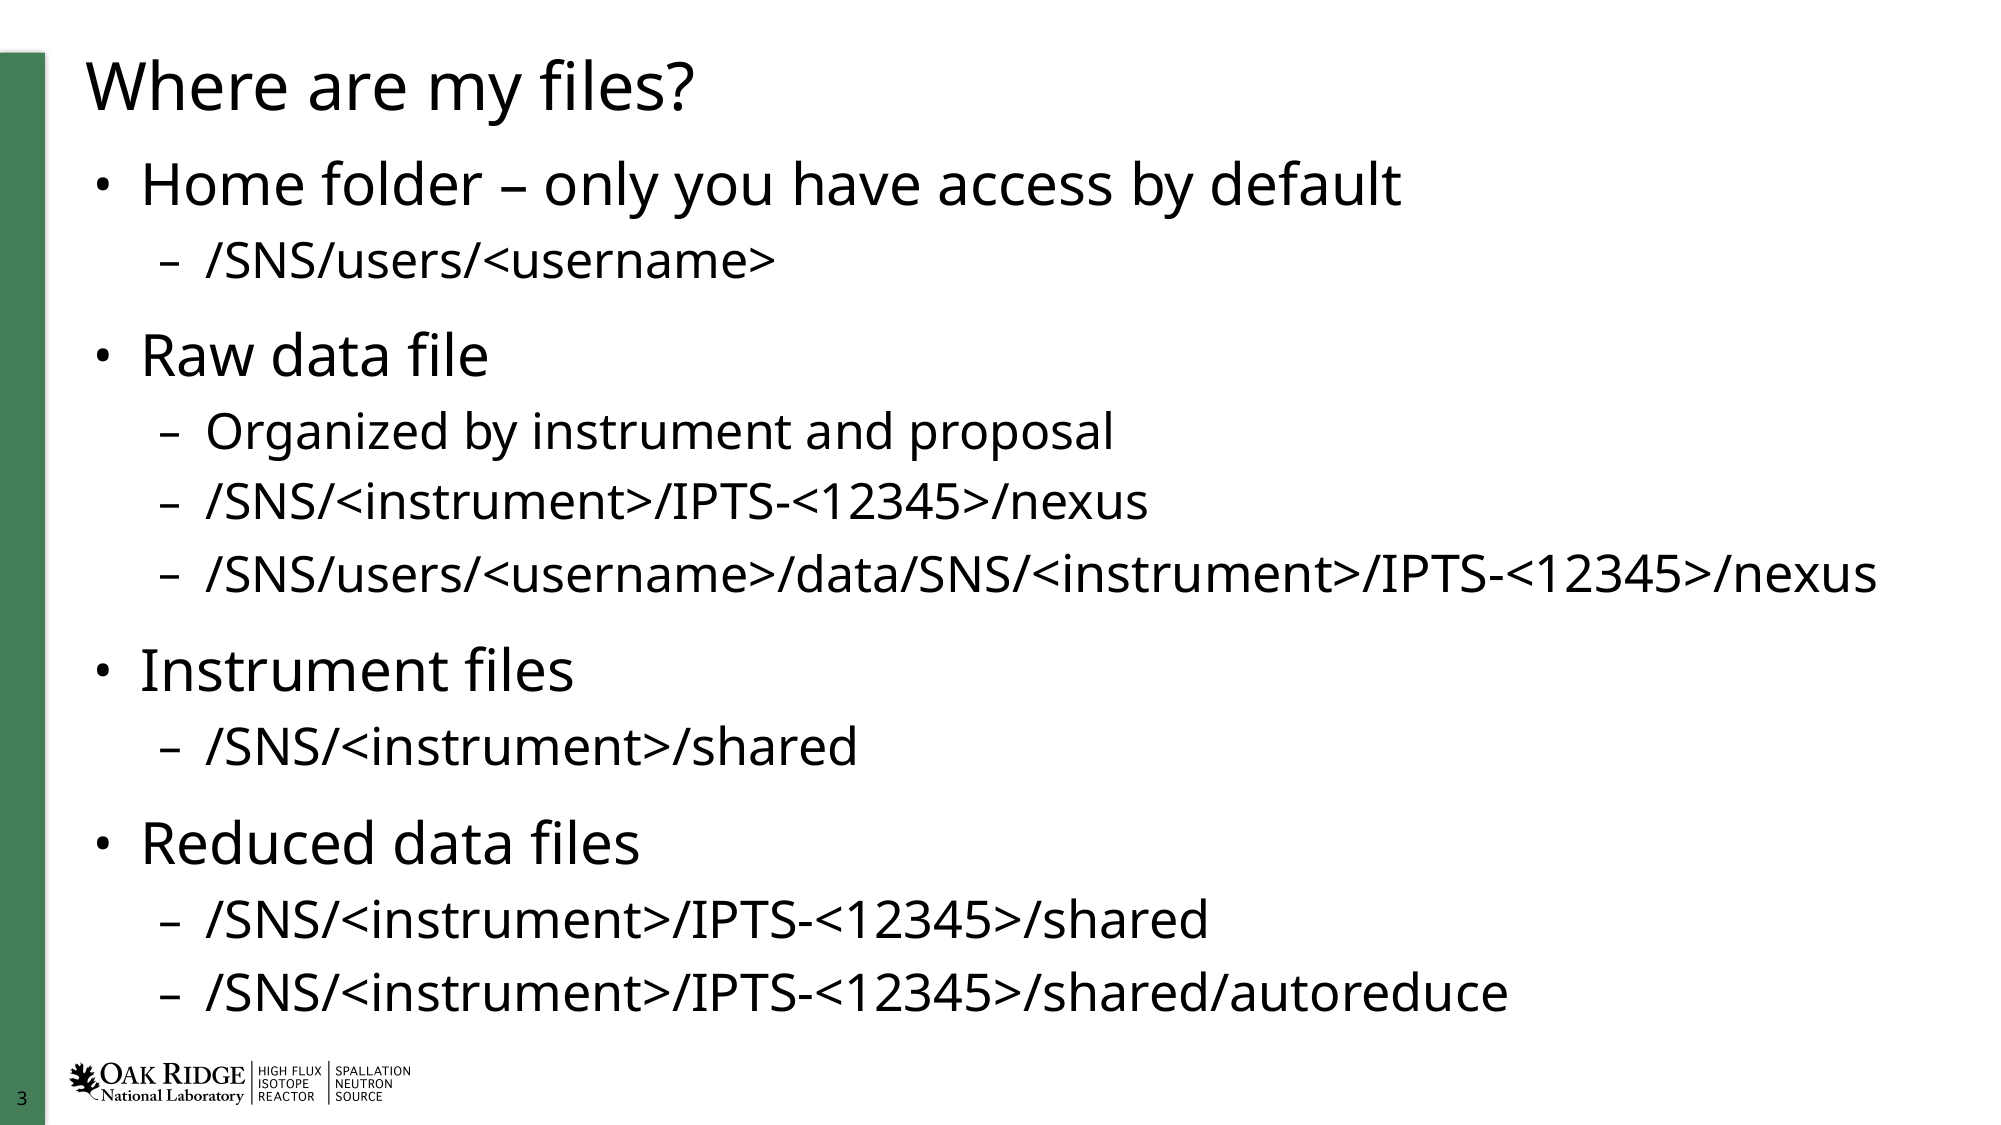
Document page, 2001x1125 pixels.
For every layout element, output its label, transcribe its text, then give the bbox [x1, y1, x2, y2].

list Home folder – only you have access by default /SNS/users/<username> Raw data file Organized by instrument and proposal /SNS/<instrument>/IPTS-<12345>/nexus /SNS/users/<username>/data/SNS/<instrument>/IPTS-<12345>/nexus Instrument files /SNS/<instrument>/shared Reduced data files /SNS/<instrument>/IPTS-<12345>/shared /SNS/<instrument>/IPTS-<12345>/shared/autoreduce [77, 147, 1954, 1052]
picture [66, 1058, 413, 1108]
title Where are my files? [70, 44, 1946, 134]
